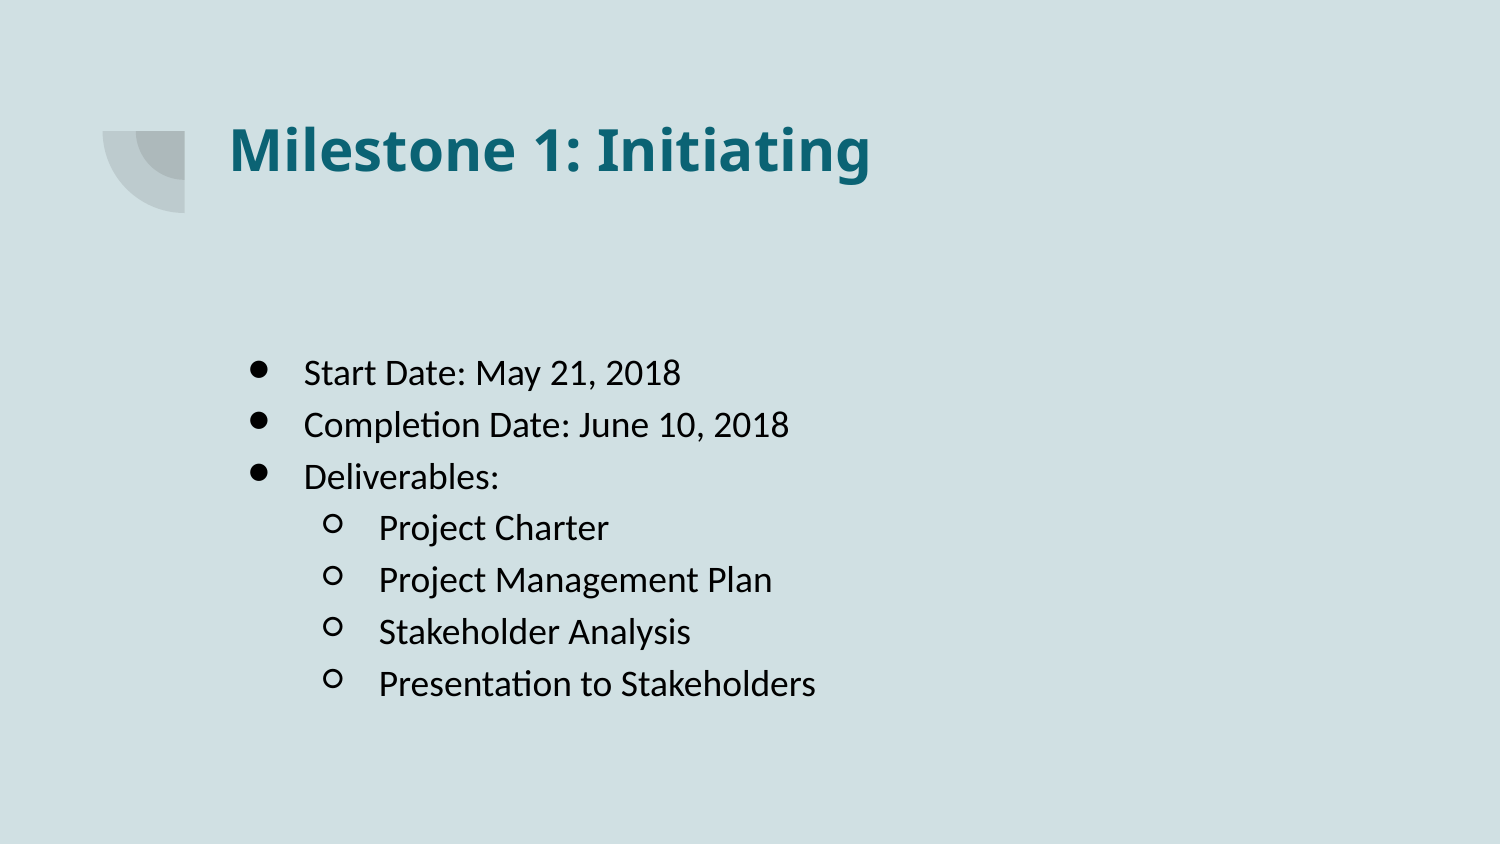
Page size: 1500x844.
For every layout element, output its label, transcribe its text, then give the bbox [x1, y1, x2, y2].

list Start Date: May 21, 2018 Completion Date: June 10, 2018 Deliverables: Project Charter Project Management Plan Stakeholder Analysis Presentation to Stakeholders [213, 326, 1368, 744]
title Milestone 1: Initiating [213, 98, 1368, 263]
